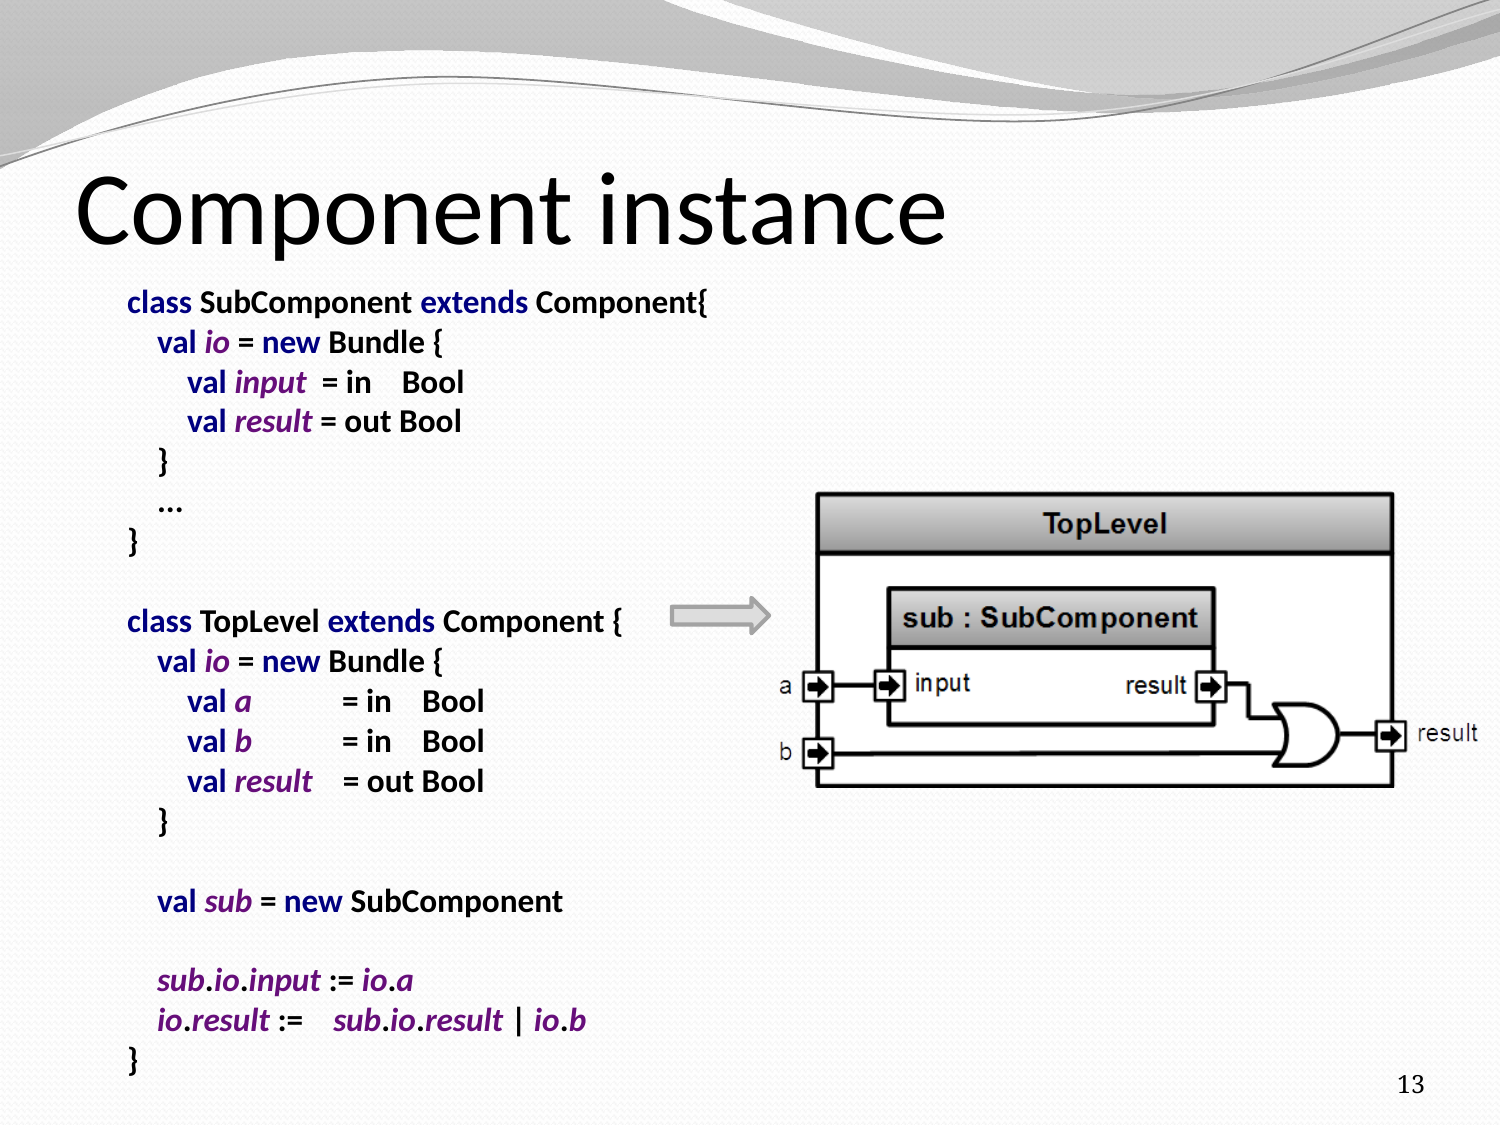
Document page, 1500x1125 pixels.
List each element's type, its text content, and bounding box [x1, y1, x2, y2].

title Component instance [75, 78, 1425, 266]
slide_number 13 [1299, 1042, 1425, 1103]
text_box class SubComponent extends Component{ val io = new Bundle { val input = in Bool val result = out Bool } ... } class TopLevel extends Component { val io = new Bundle { val a = in Bool val b = in Bool val result = out Bool } val sub = new SubComponent sub.io.input := io.a io.result := sub.io.result | io.b } [112, 272, 1087, 1086]
slide_number 30 [668, 492, 1087, 800]
picture [675, 491, 1500, 788]
